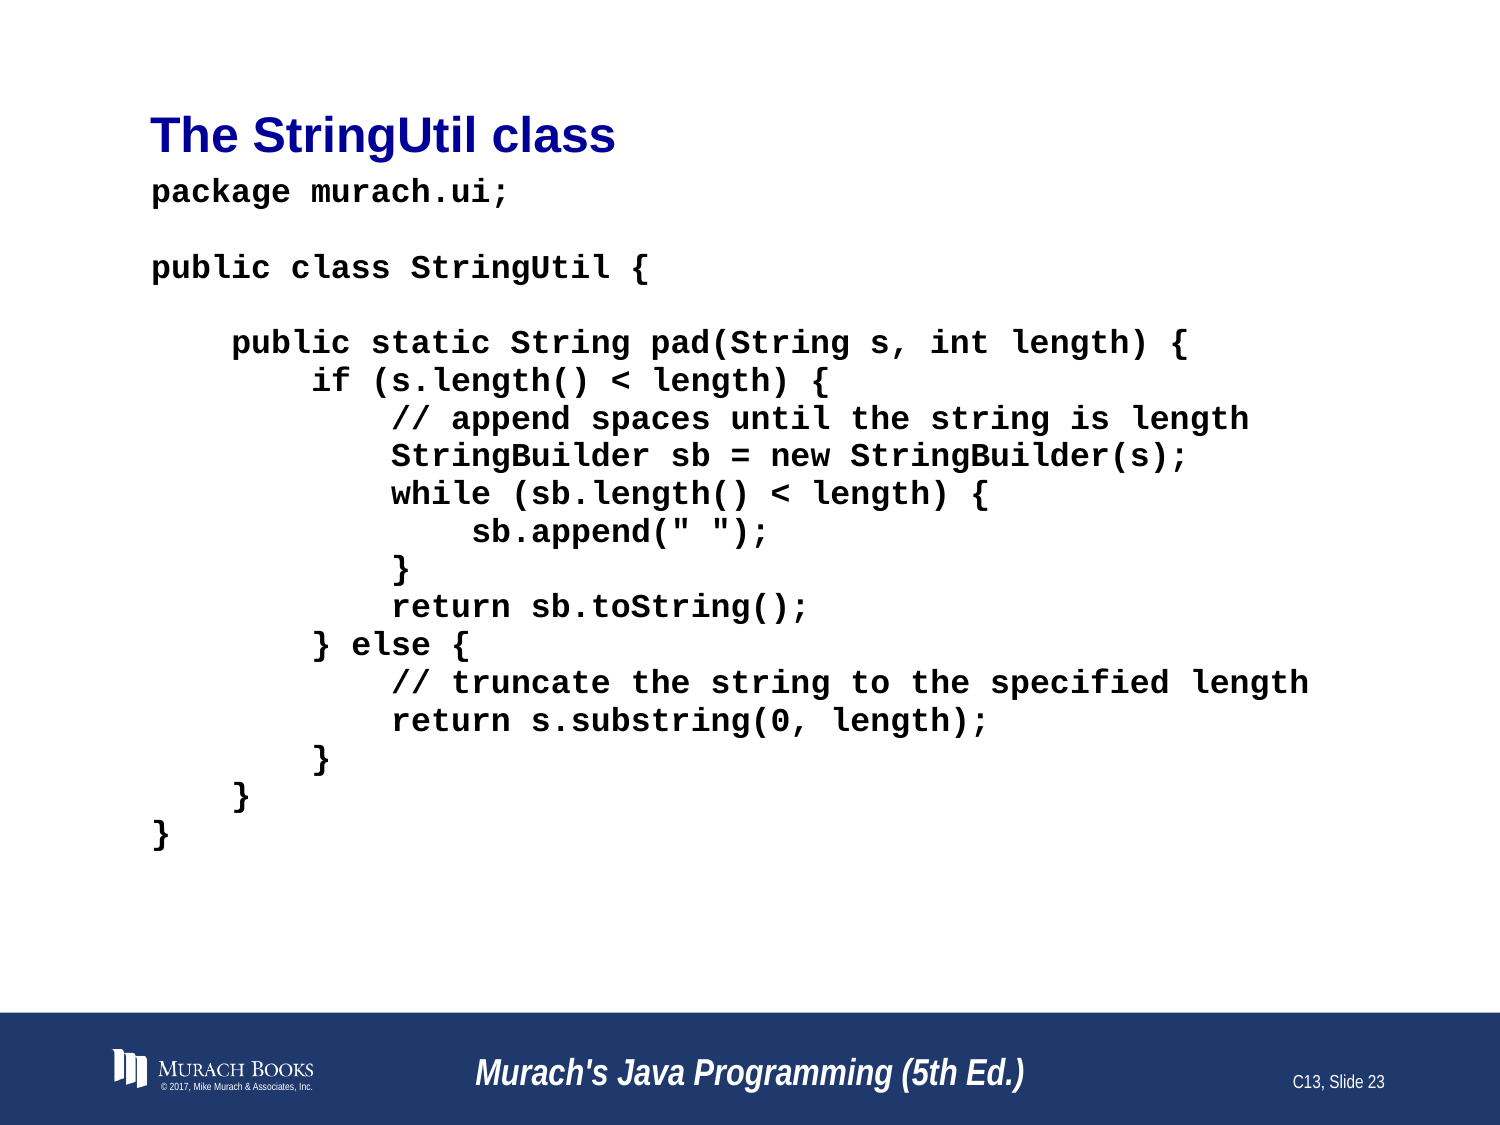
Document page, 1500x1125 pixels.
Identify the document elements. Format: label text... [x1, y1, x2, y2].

slide_number C13, Slide 23 [1087, 1025, 1400, 1100]
title The StringUtil class [150, 102, 1350, 164]
footer © 2017, Mike Murach & Associates, Inc. [12, 1025, 463, 1100]
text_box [150, 174, 1350, 874]
slide_number Murach's Java Programming (5th Ed.) [463, 1025, 1050, 1100]
